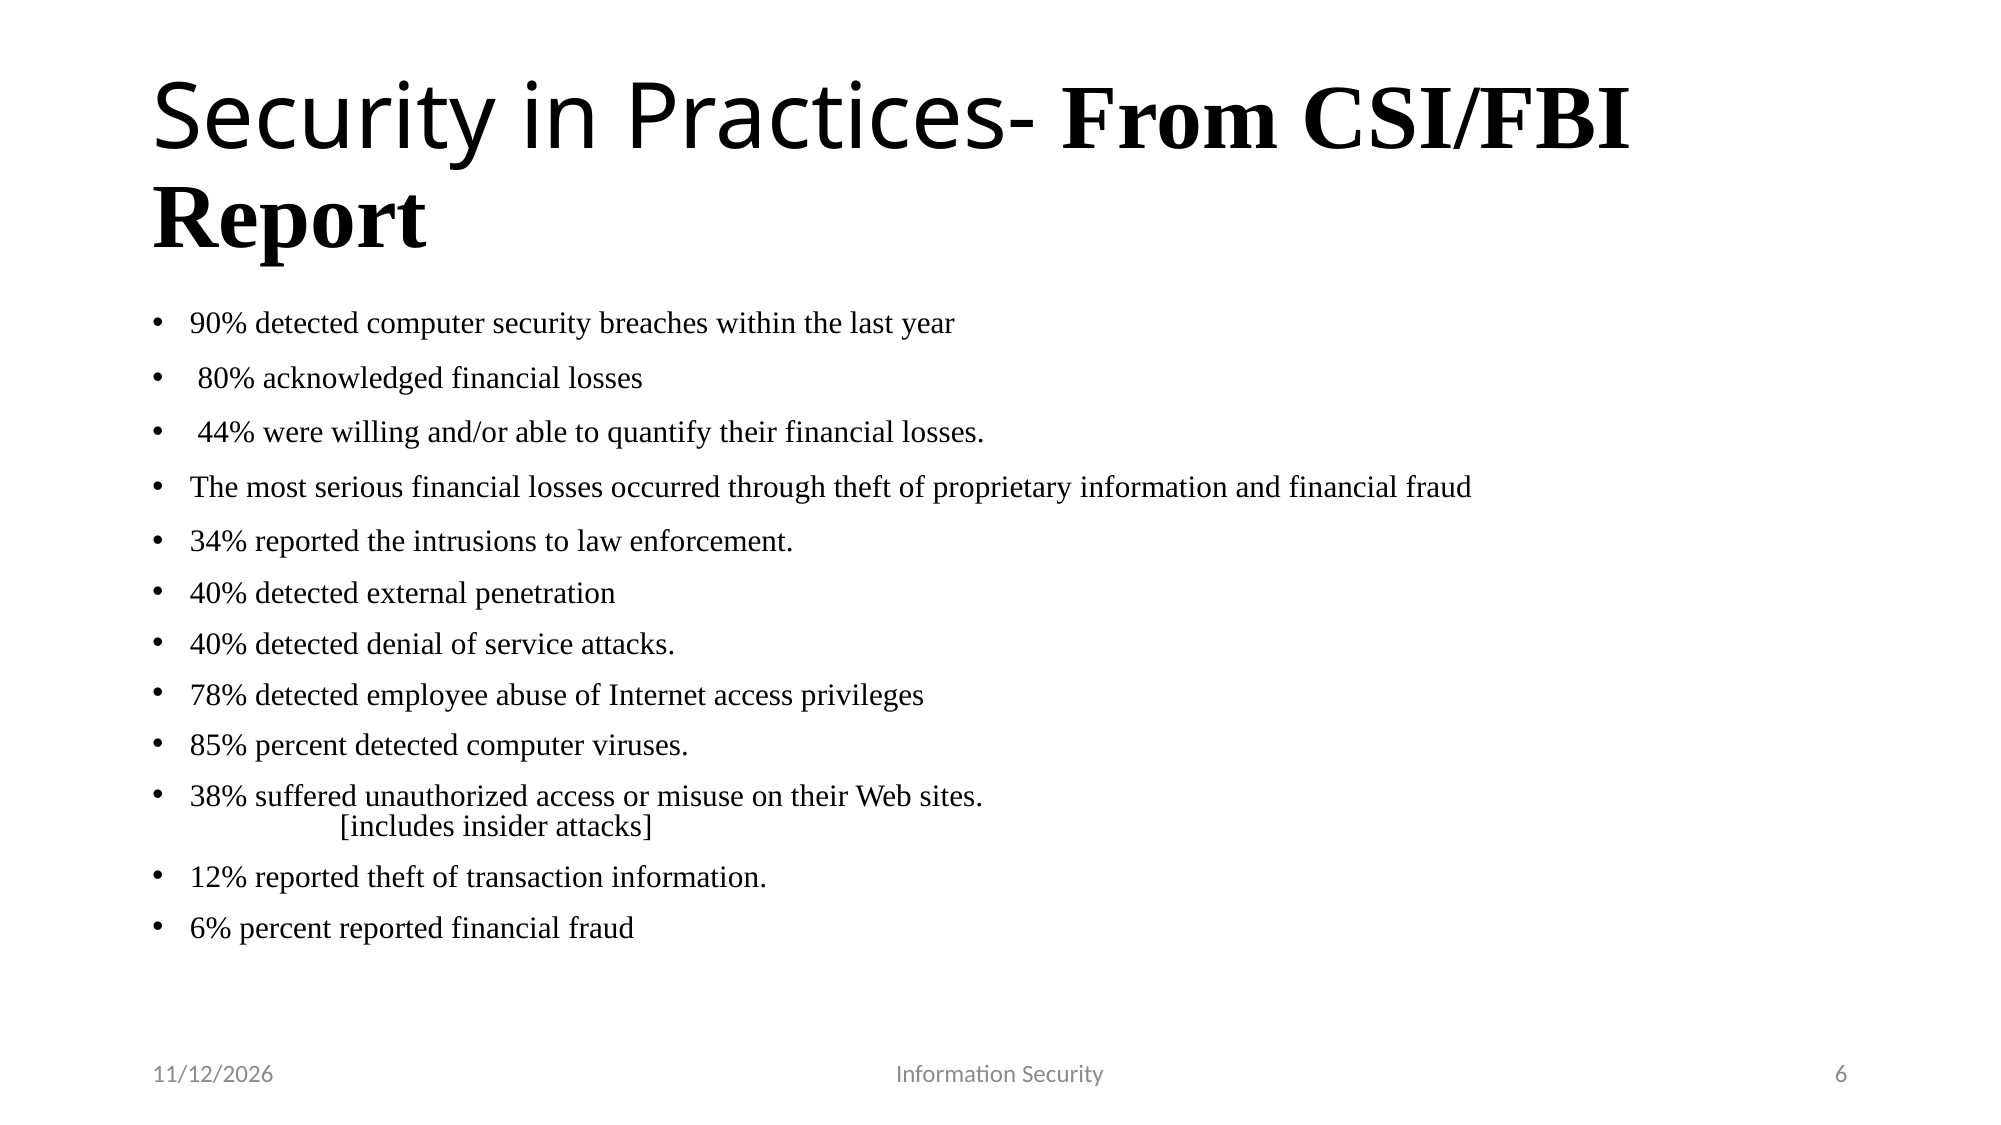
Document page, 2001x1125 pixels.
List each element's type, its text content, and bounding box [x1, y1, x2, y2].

footer Information Security [662, 1042, 1338, 1103]
list 90% detected computer security breaches within the last year 80% acknowledged financial losses 44% were willing and/or able to quantify their financial losses. The most serious financial losses occurred through theft of proprietary information and financial fraud 34% reported the intrusions to law enforcement. 40% detected external penetration 40% detected denial of service attacks. 78% detected employee abuse of Internet access privileges 85% percent detected computer viruses. 38% suffered unauthorized access or misuse on their Web sites. [includes insider attacks] 12% reported theft of transaction information. 6% percent reported financial fraud [137, 299, 1863, 1014]
slide_number 6 [1412, 1042, 1863, 1103]
title Security in Practices- From CSI/FBI Report [137, 59, 1863, 278]
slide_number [137, 1042, 588, 1103]
